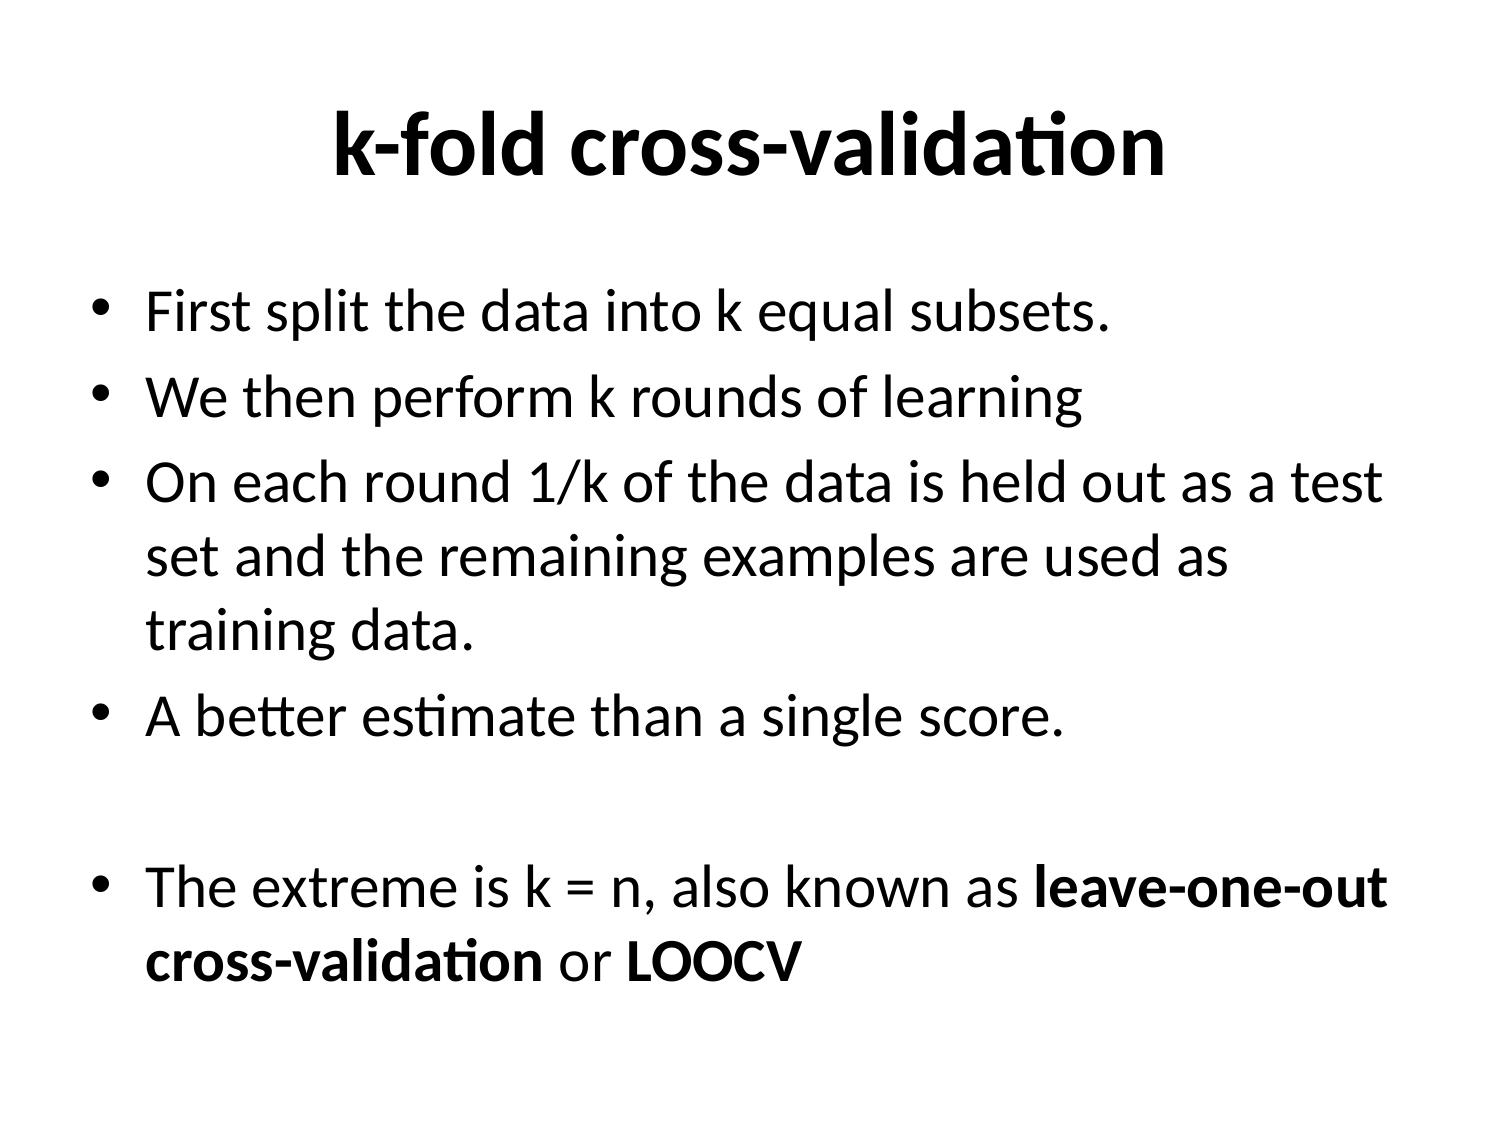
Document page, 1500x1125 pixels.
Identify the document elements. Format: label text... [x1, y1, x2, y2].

title k-fold cross-validation [75, 45, 1425, 233]
list First split the data into k equal subsets. We then perform k rounds of learning On each round 1/k of the data is held out as a test set and the remaining examples are used as training data. A better estimate than a single score. The extreme is k = n, also known as leave-one-out cross-validation or LOOCV [75, 262, 1425, 1005]
